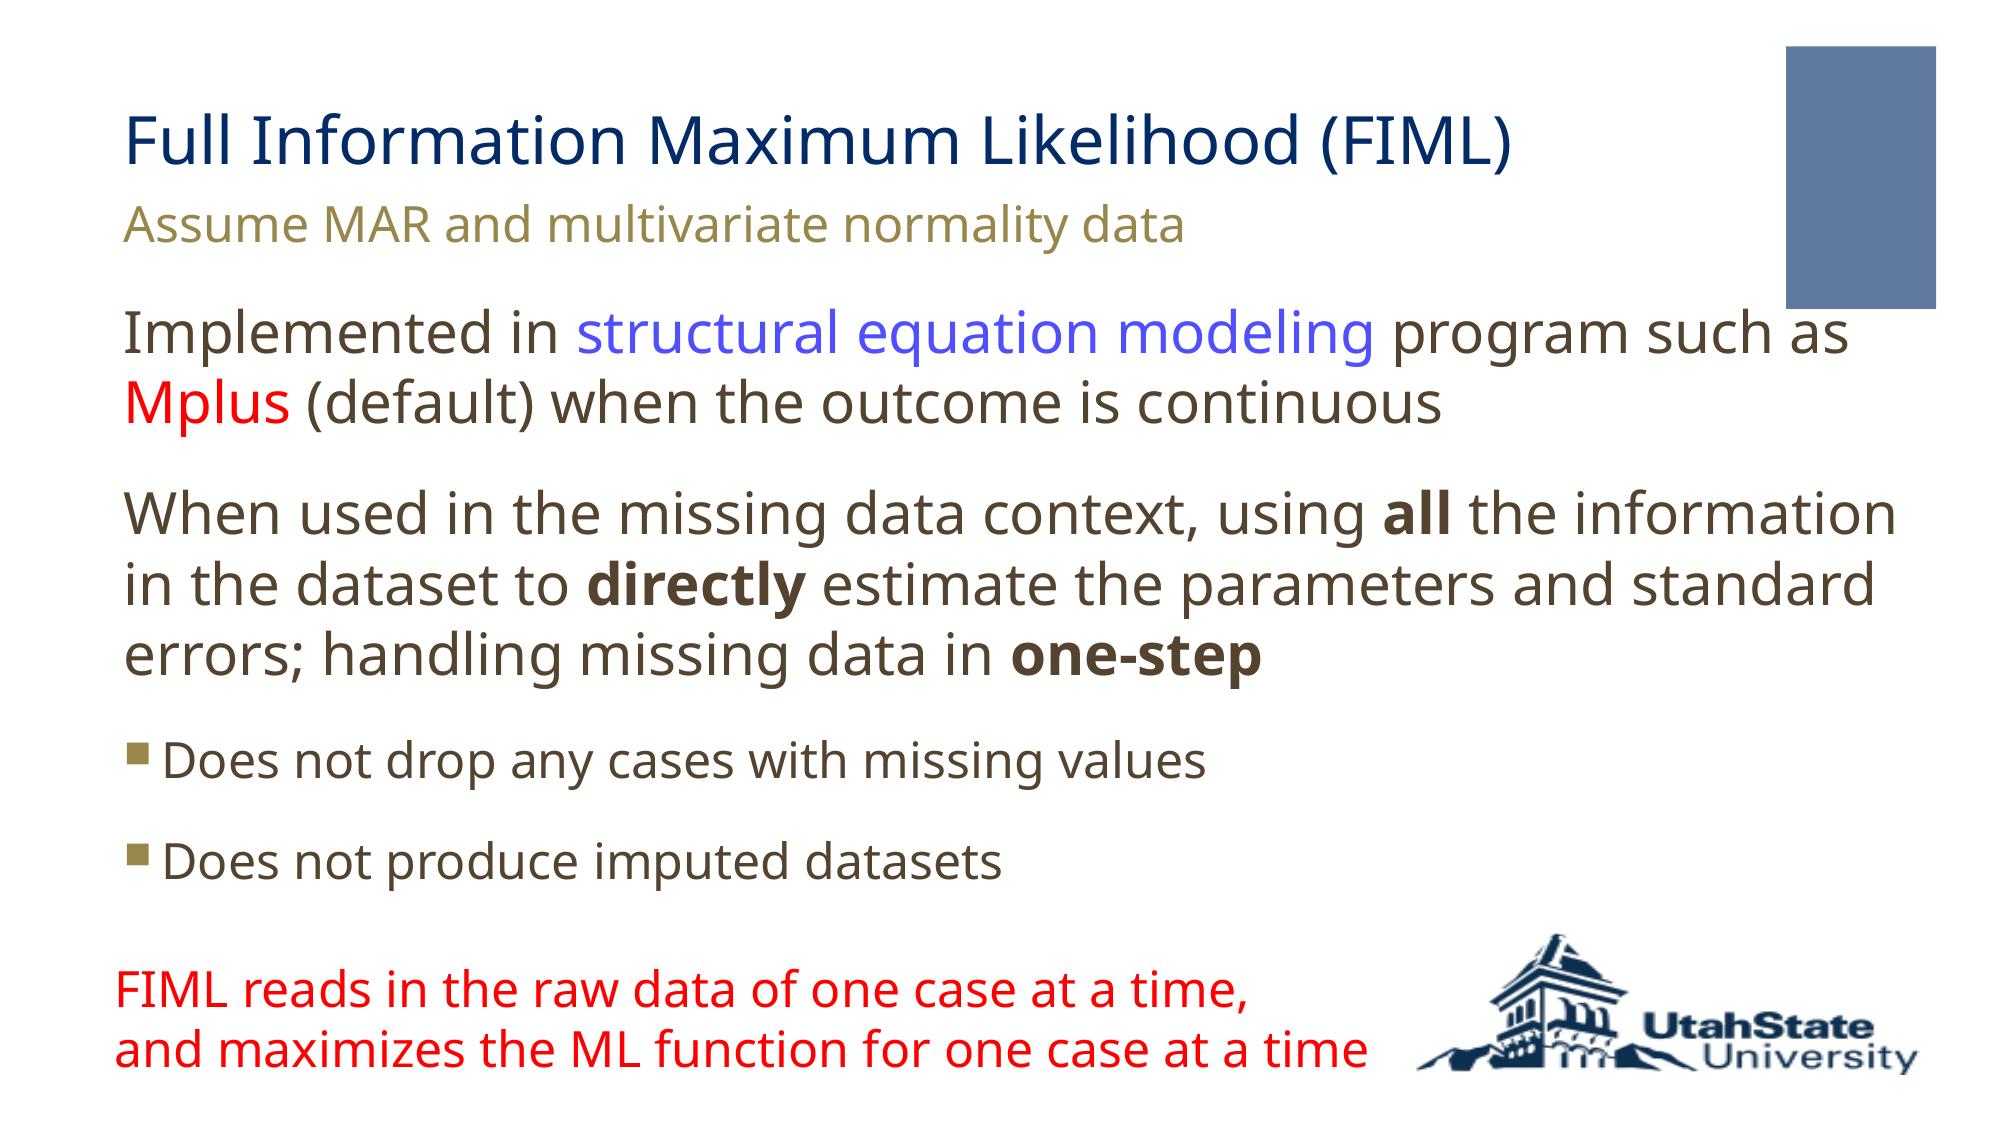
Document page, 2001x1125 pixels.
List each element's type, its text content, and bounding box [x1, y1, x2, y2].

text_box FIML reads in the raw data of one case at a time, and maximizes the ML function for one case at a time [99, 949, 1391, 1085]
picture [1416, 933, 1920, 1075]
list Assume MAR and multivariate normality data [109, 185, 1763, 313]
list Implemented in structural equation modeling program such as Mplus (default) when the outcome is continuous When used in the missing data context, using all the information in the dataset to directly estimate the parameters and standard errors; handling missing data in one-step Does not drop any cases with missing values Does not produce imputed datasets [109, 287, 1925, 900]
title Full Information Maximum Likelihood (FIML) [109, 22, 1762, 185]
